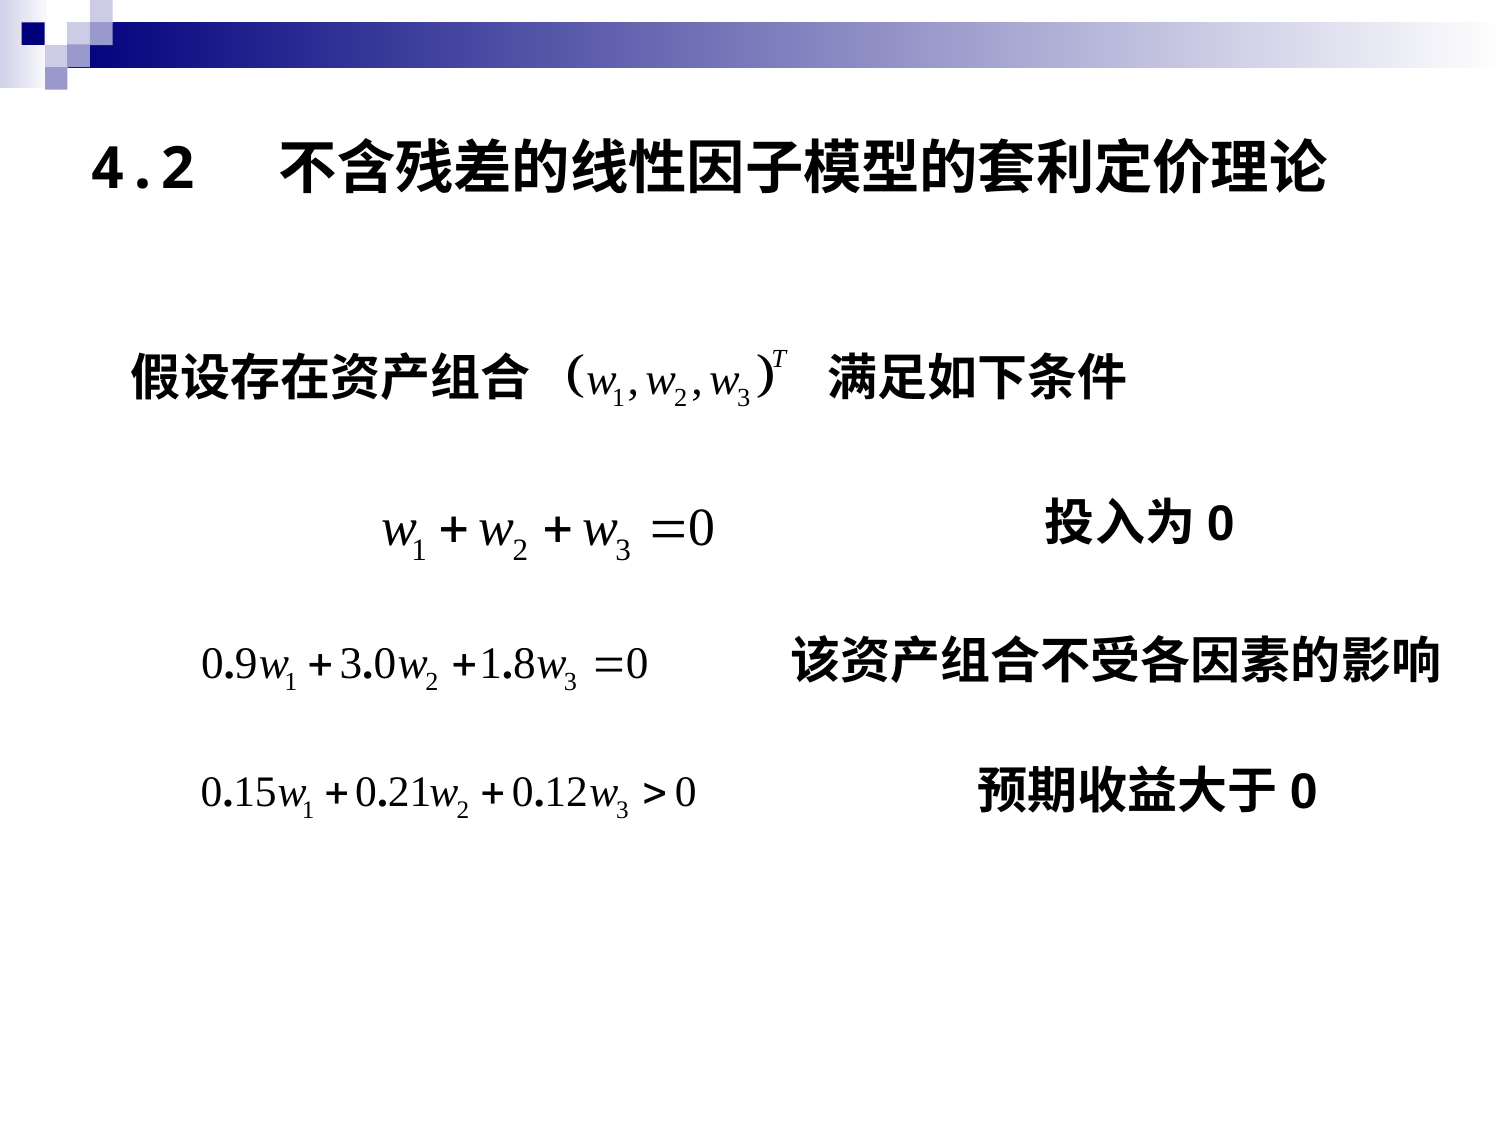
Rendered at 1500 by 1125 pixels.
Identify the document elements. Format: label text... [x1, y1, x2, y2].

text_box 预期收益大于0 [963, 751, 1333, 827]
title 4.2 不含残差的线性因子模型的套利定价理论 [74, 74, 1426, 256]
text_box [194, 633, 656, 702]
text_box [371, 491, 727, 573]
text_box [194, 763, 703, 829]
text_box 投入为0 [1030, 483, 1250, 558]
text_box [560, 337, 798, 421]
text_box 该资产组合不受各因素的影响 [775, 621, 1456, 697]
text_box 假设存在资产组合 [115, 338, 557, 413]
text_box 满足如下条件 [812, 338, 1154, 413]
